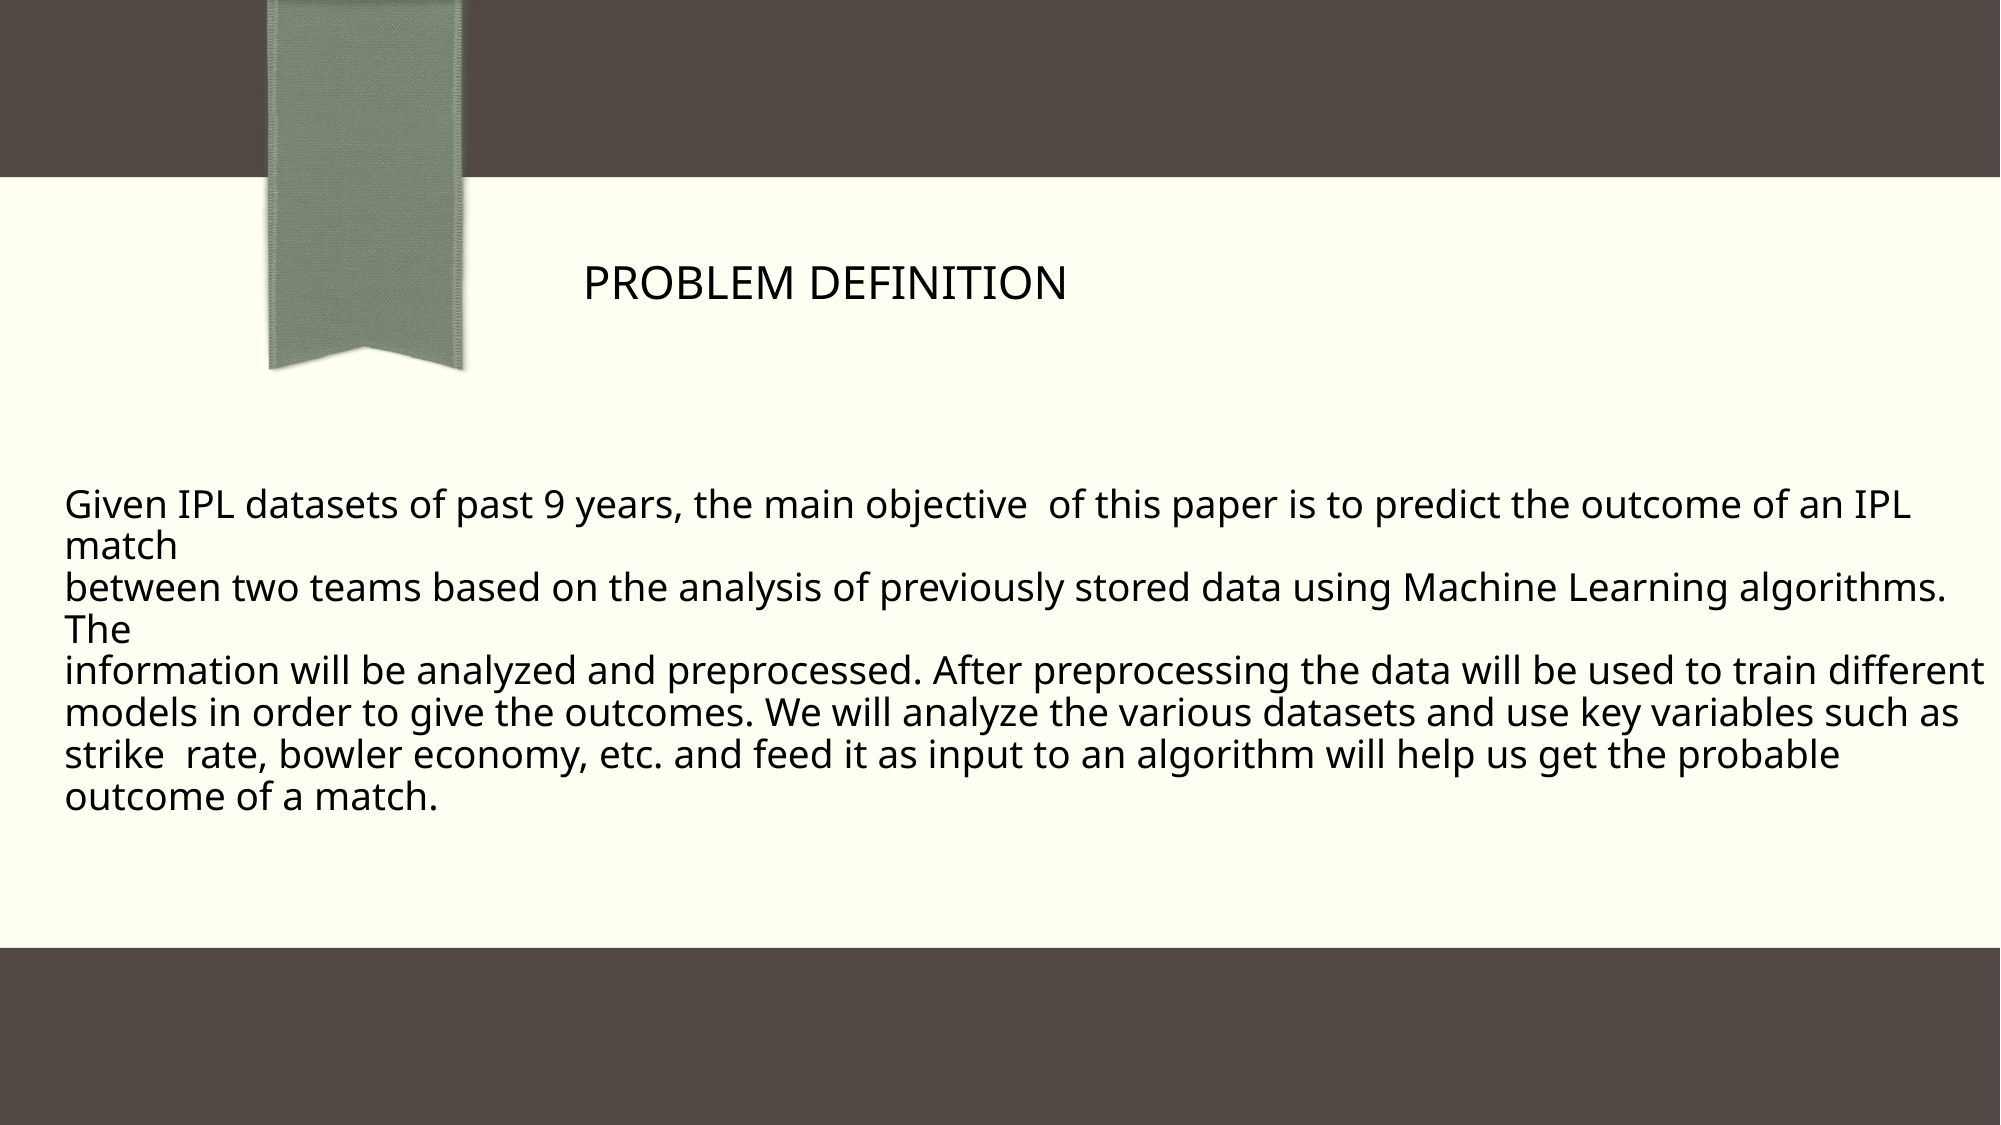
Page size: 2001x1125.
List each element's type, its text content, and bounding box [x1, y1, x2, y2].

subtitle Given IPL datasets of past 9 years, the main objective of this paper is to predict the outcome of an IPL match between two teams based on the analysis of previously stored data using Machine Learning algorithms. The information will be analyzed and preprocessed. After preprocessing the data will be used to train different models in order to give the outcomes. We will analyze the various datasets and use key variables such as strike rate, bowler economy, etc. and feed it as input to an algorithm will help us get the probable outcome of a match. [64, 477, 2000, 862]
title Problem Definition [582, 251, 1549, 318]
